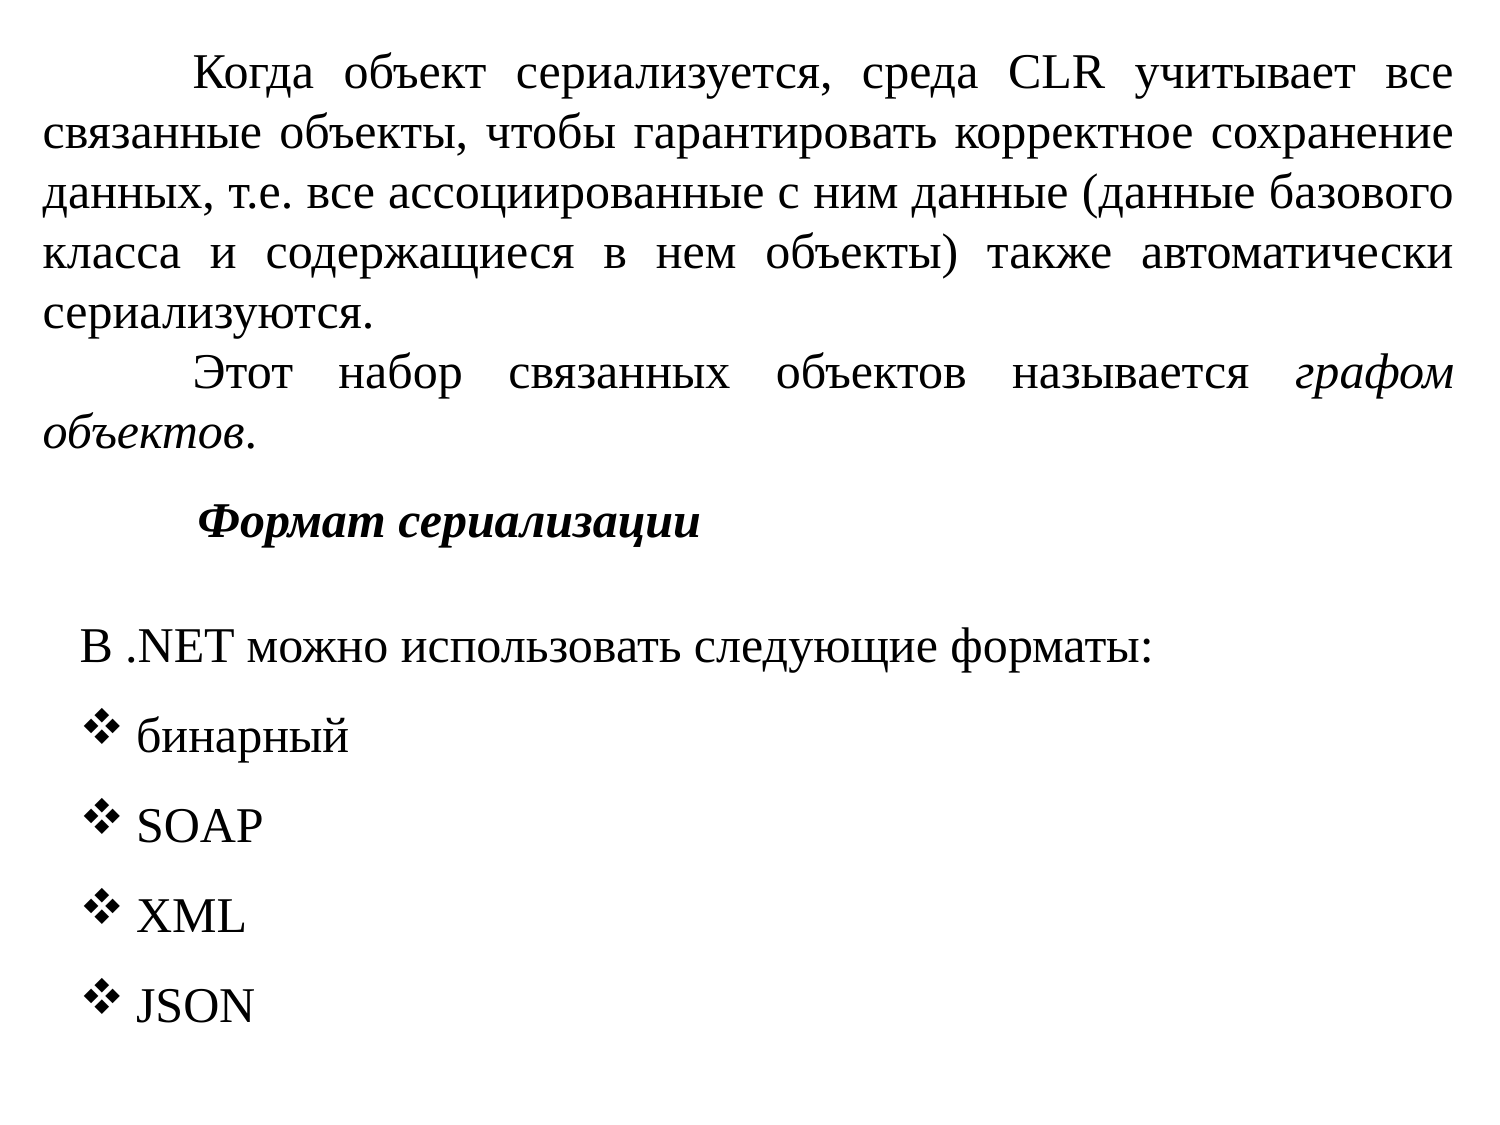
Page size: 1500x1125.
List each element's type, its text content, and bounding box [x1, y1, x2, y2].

text_box Когда объект сериализуется, среда CLR учитывает все связанные объекты, чтобы гарантировать корректное сохранение данных, т.е. все ассоциированные с ним данные (данные базового класса и содержащиеся в нем объекты) также автоматически сериализуются. Этот набор связанных объектов называется графом объектов. [27, 30, 1469, 466]
text_box В .NET можно использовать следующие форматы: бинарный SOAP XML JSON [64, 575, 1400, 1041]
text_box Формат сериализации [182, 479, 1235, 555]
